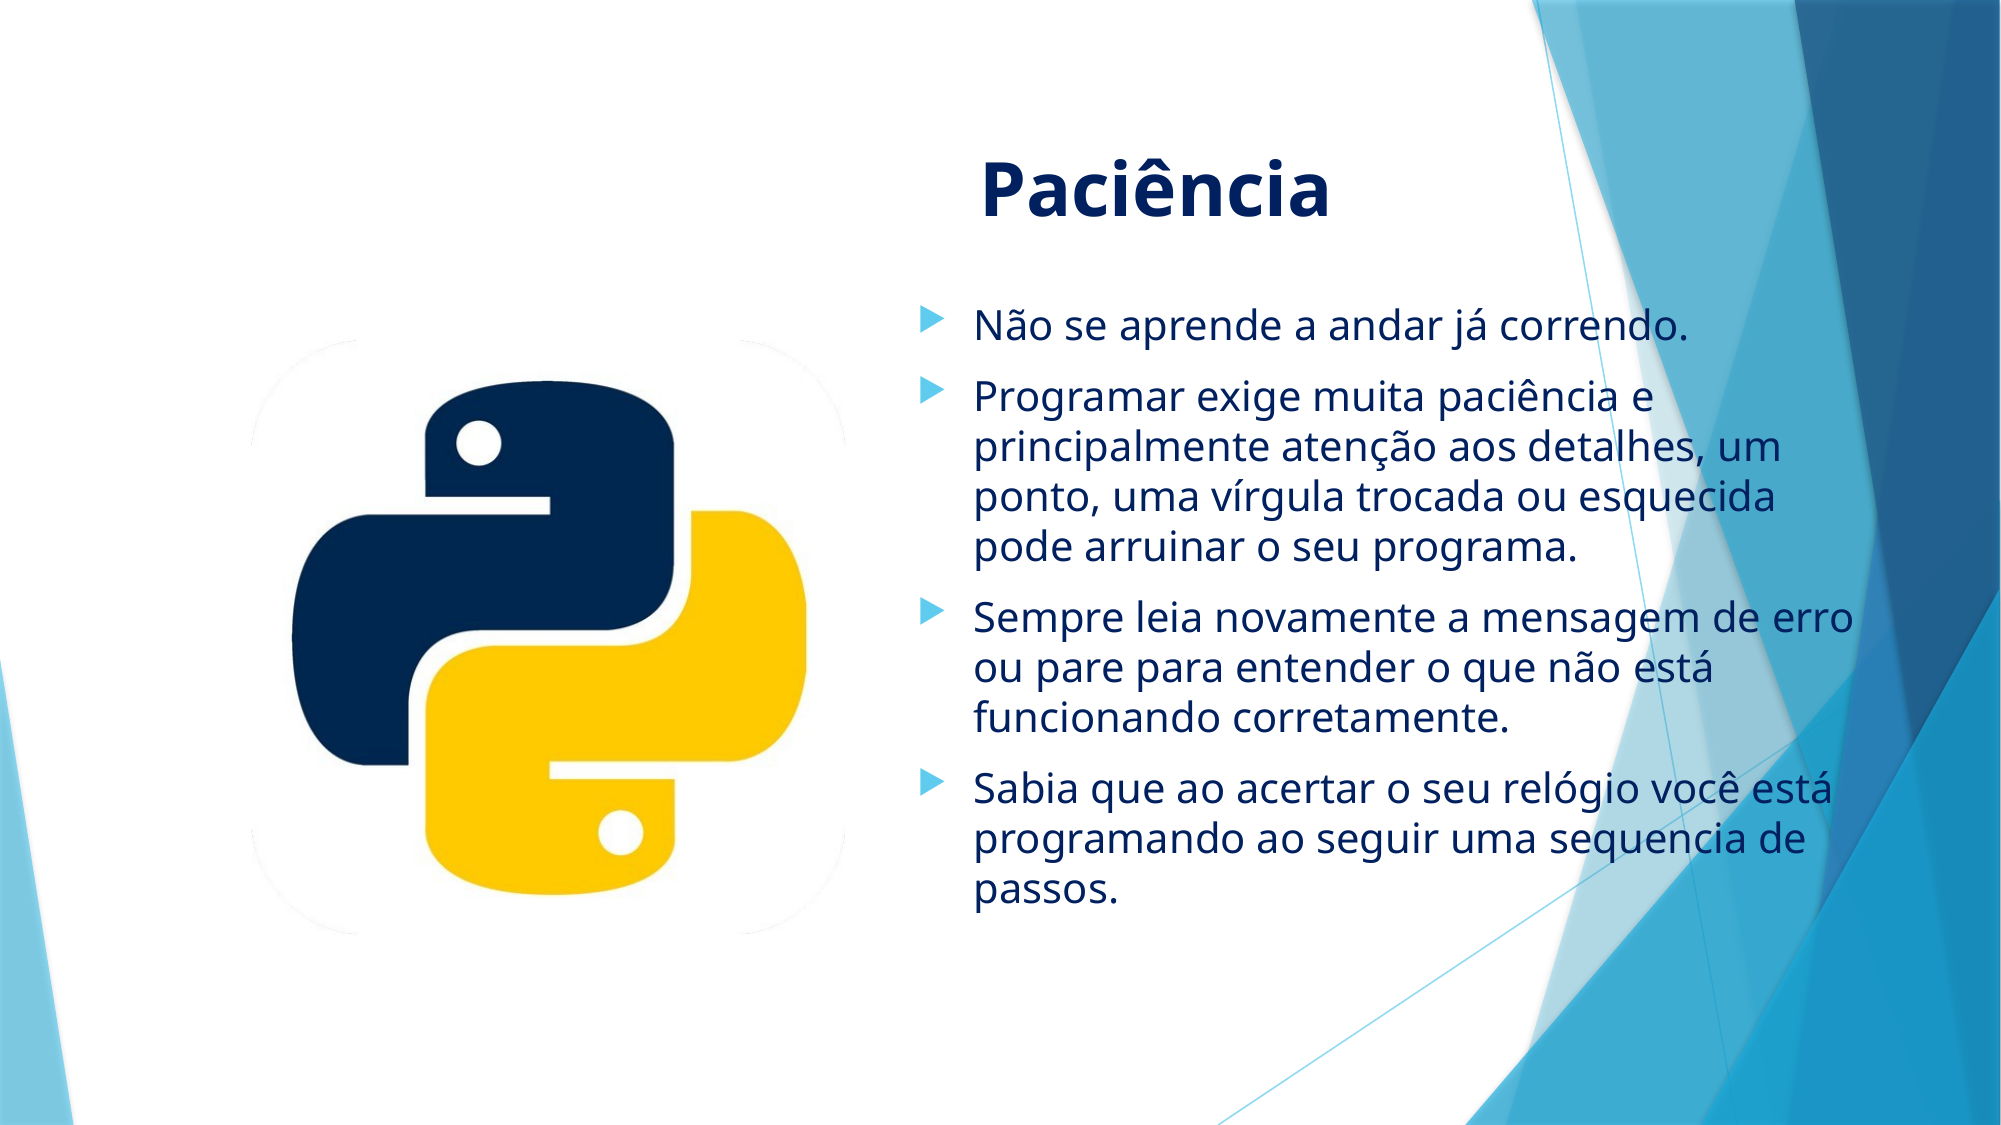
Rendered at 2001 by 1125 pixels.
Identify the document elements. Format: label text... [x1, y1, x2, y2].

list Não se aprende a andar já correndo. Programar exige muita paciência e principalmente atenção aos detalhes, um ponto, uma vírgula trocada ou esquecida pode arruinar o seu programa. Sempre leia novamente a mensagem de erro ou pare para entender o que não está funcionando corretamente. Sabia que ao acertar o seu relógio você está programando ao seguir uma sequencia de passos. [902, 291, 1888, 1058]
picture [250, 340, 846, 936]
title Paciência [425, 81, 1888, 292]
